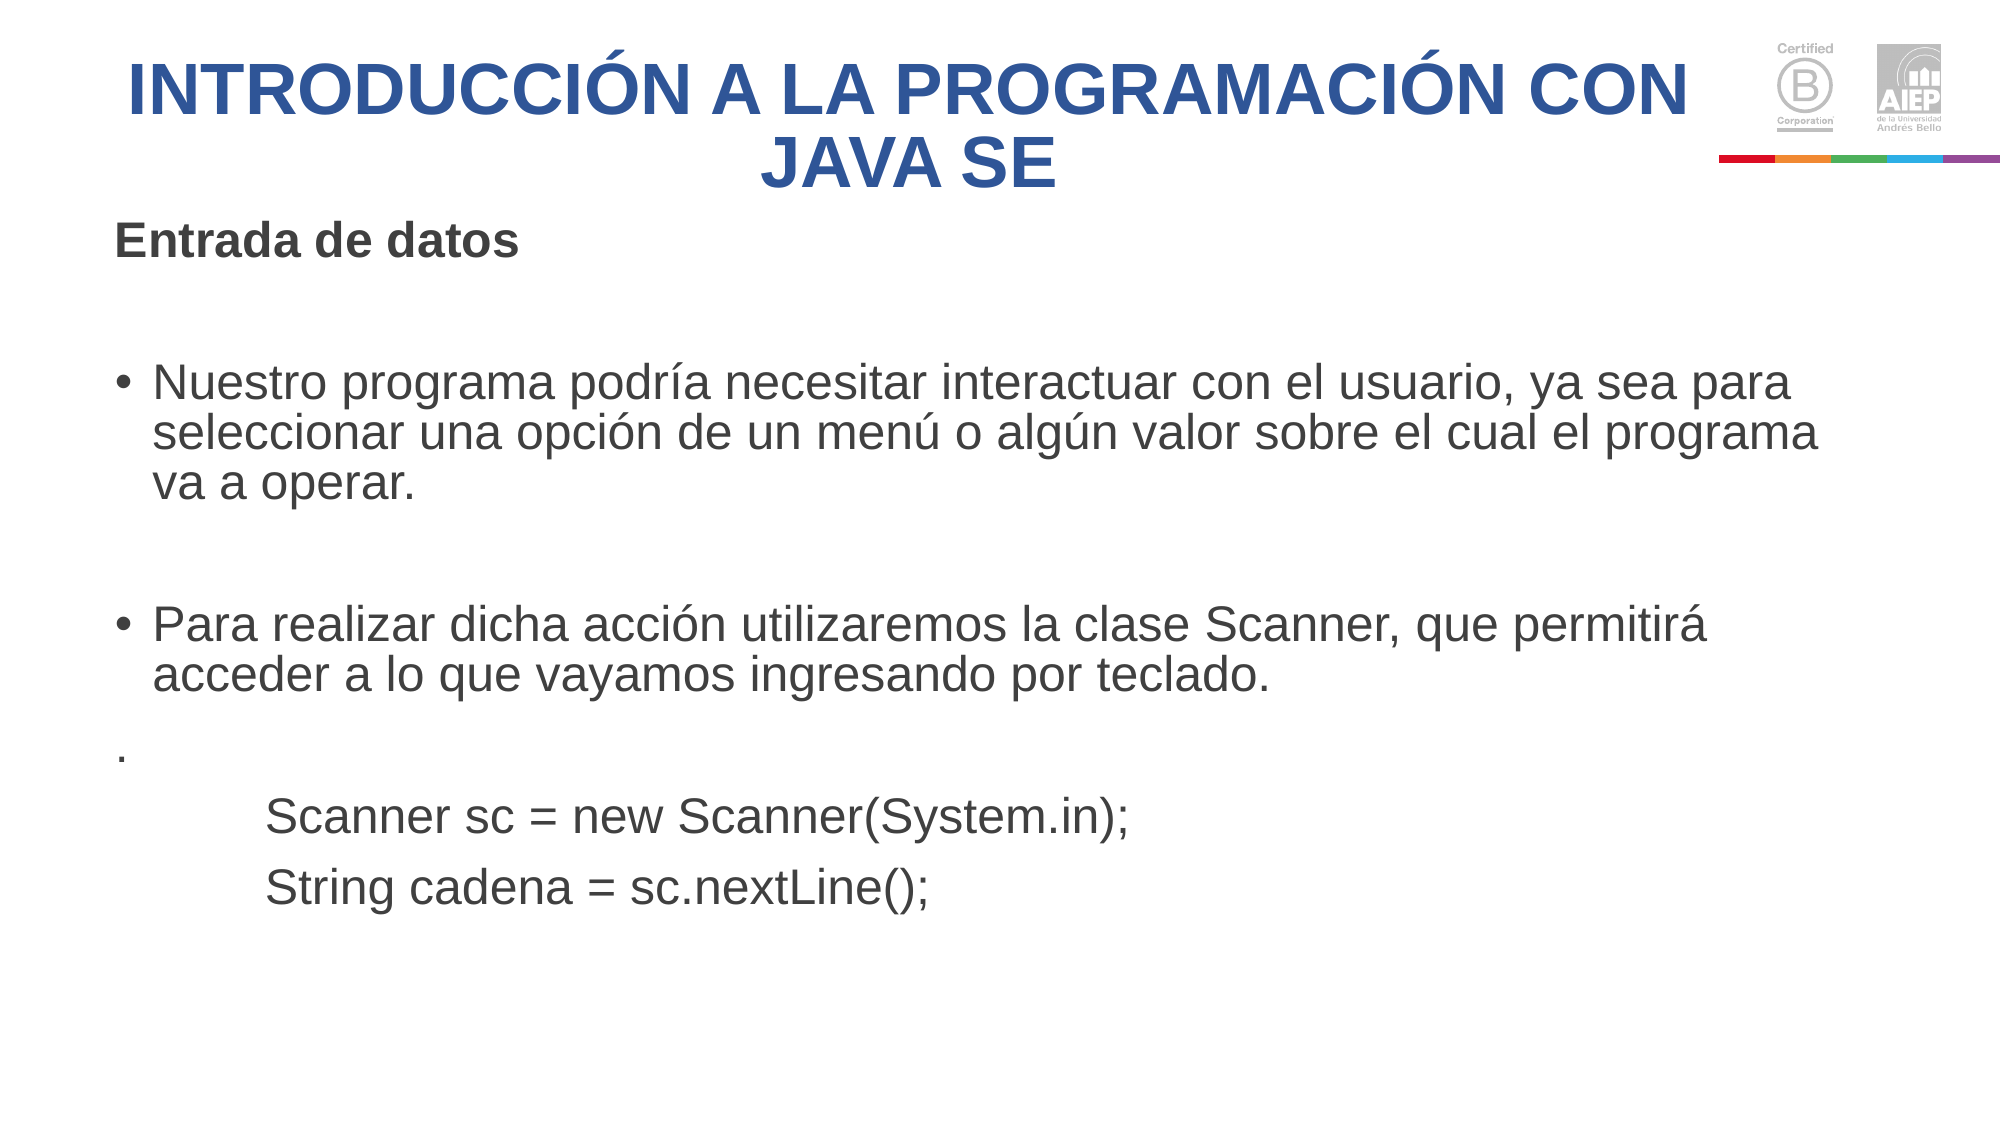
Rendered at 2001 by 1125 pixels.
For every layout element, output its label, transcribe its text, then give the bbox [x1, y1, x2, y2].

picture [1877, 44, 1941, 131]
list Entrada de datos Nuestro programa podría necesitar interactuar con el usuario, ya sea para seleccionar una opción de un menú o algún valor sobre el cual el programa va a operar. Para realizar dicha acción utilizaremos la clase Scanner, que permitirá acceder a lo que vayamos ingresando por teclado. . Scanner sc = new Scanner(System.in); String cadena = sc.nextLine(); [99, 209, 1900, 1071]
title INTRODUCCIÓN A LA PROGRAMACIÓN CON JAVA SE [99, 48, 1719, 209]
